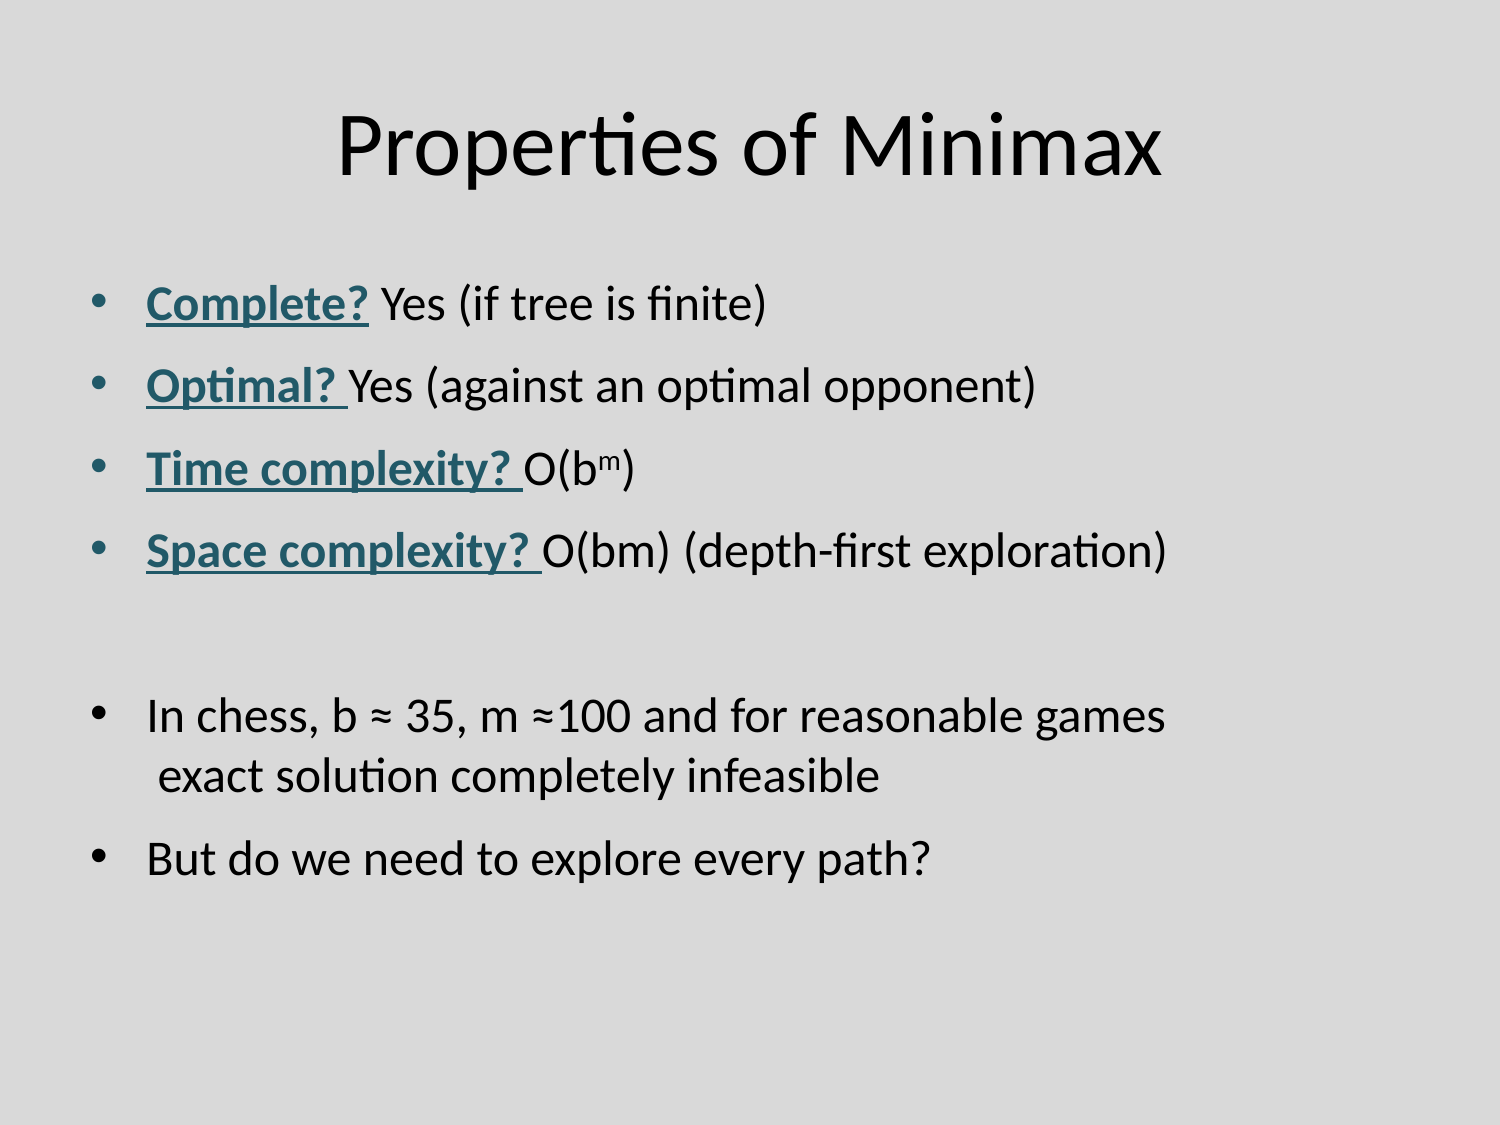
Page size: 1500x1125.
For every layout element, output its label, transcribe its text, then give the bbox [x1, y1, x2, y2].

title Properties of Minimax [75, 45, 1425, 233]
